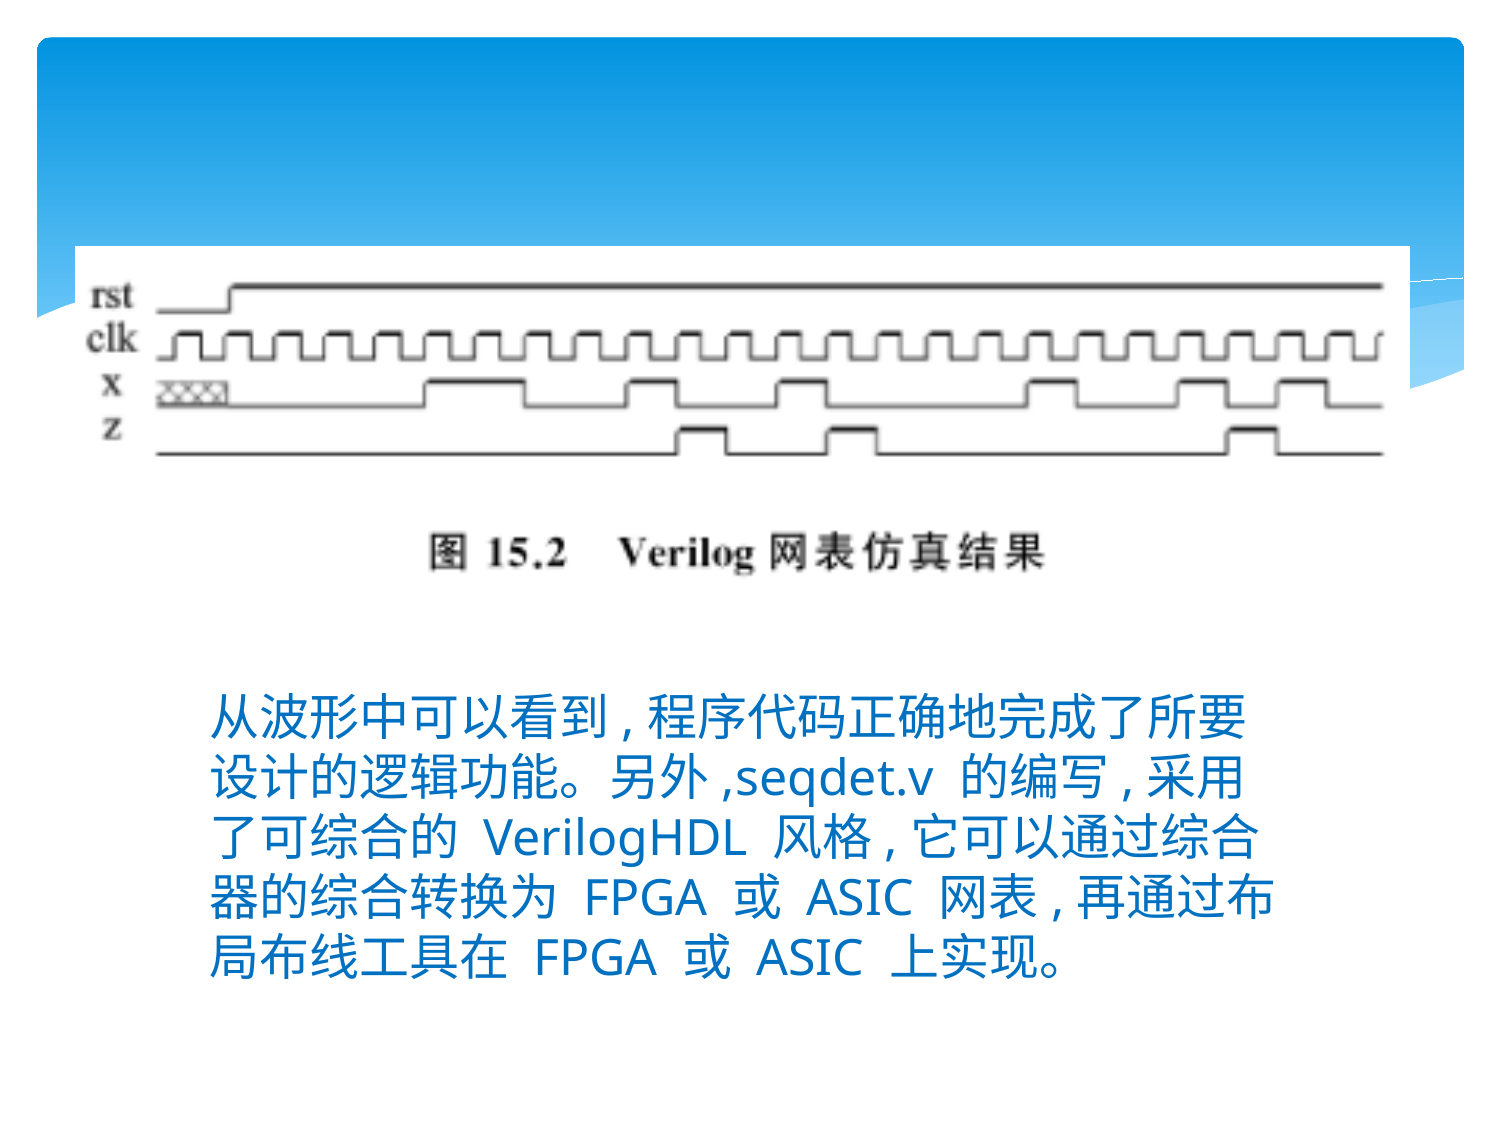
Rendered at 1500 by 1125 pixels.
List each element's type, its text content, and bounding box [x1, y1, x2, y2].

text_box 从波形中可以看到,程序代码正确地完成了所要设计的逻辑功能。另外,seqdet.v 的编写,采用了可综合的 VerilogHDL 风格,它可以通过综合器的综合转换为 FPGA 或 ASIC 网表,再通过布局布线工具在 FPGA 或 ASIC 上实现。 [195, 677, 1305, 993]
title [75, 55, 1425, 261]
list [74, 246, 1411, 590]
